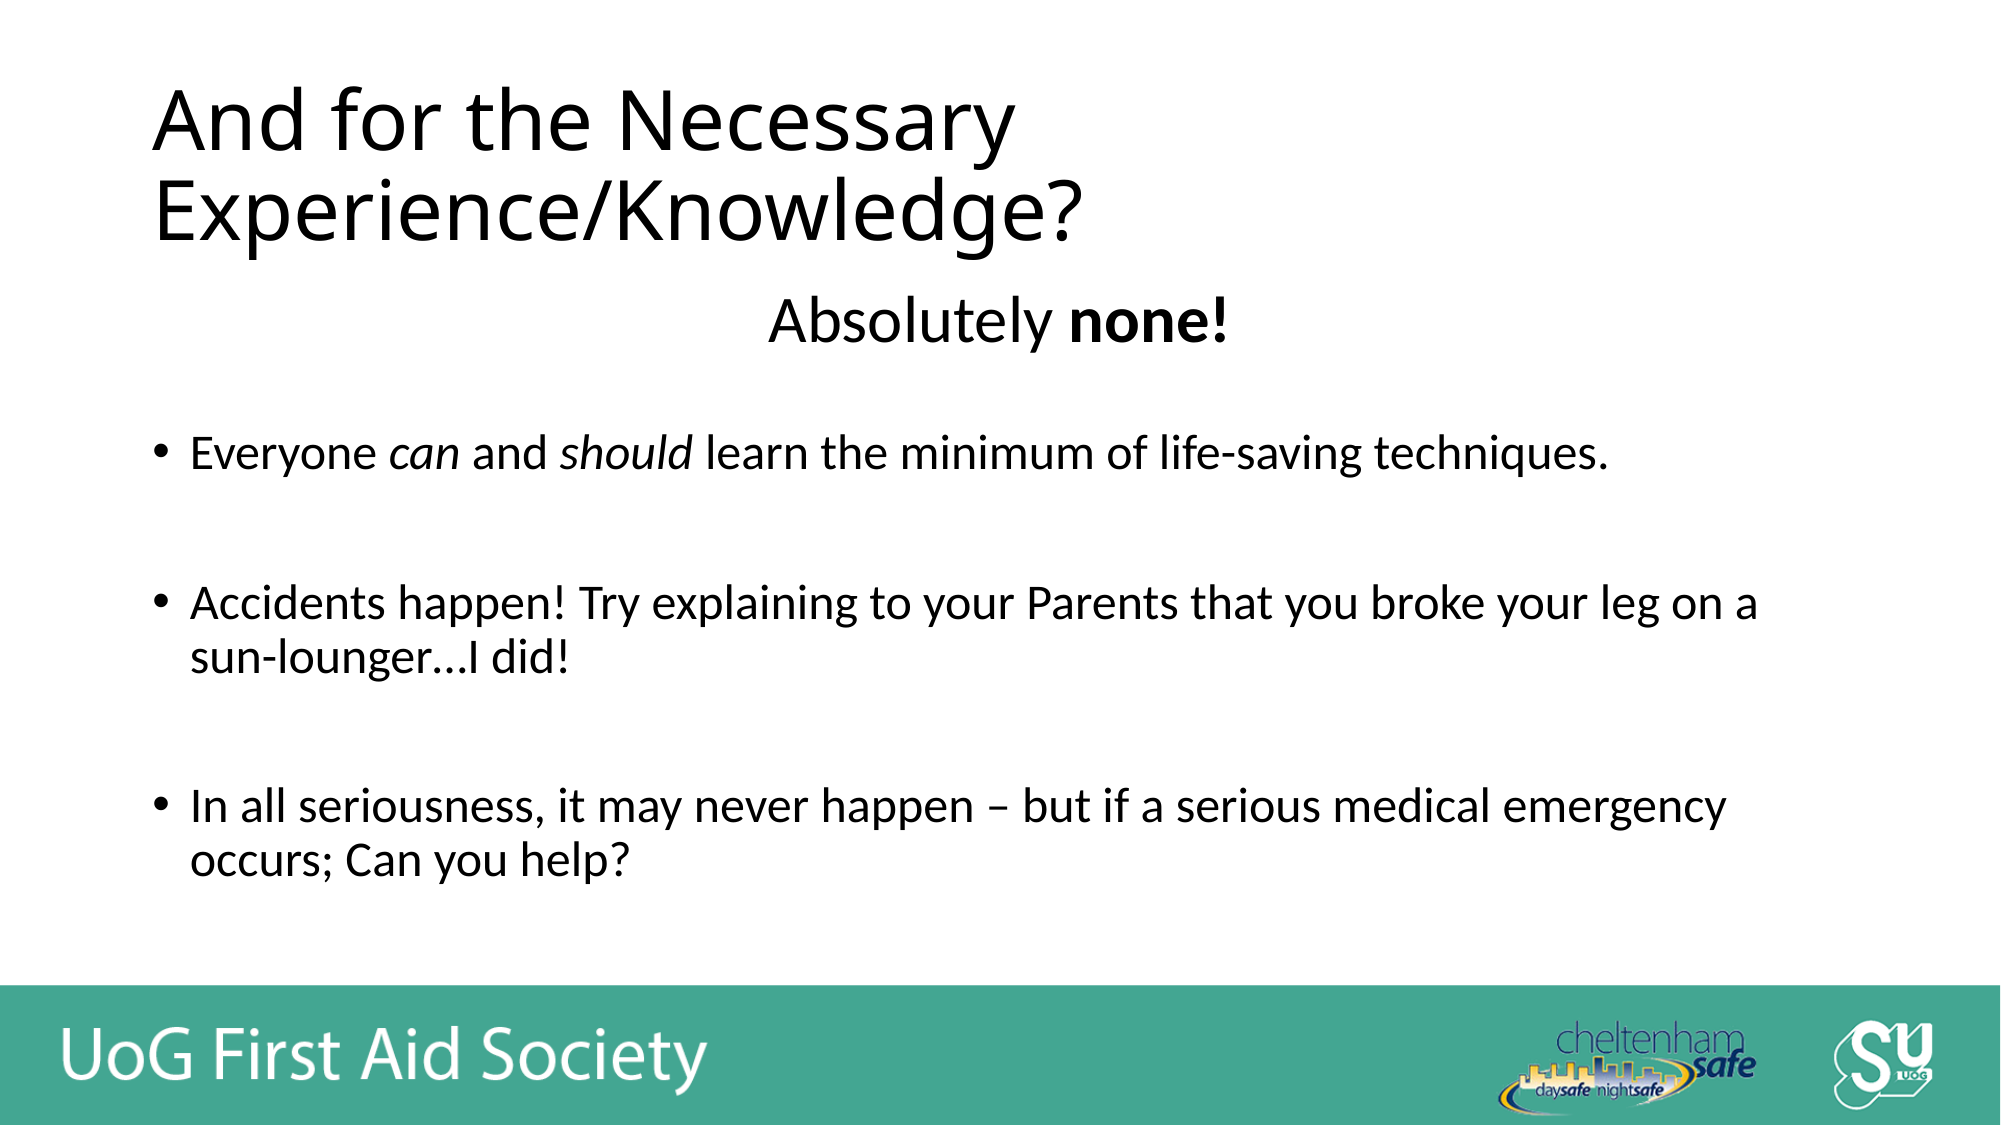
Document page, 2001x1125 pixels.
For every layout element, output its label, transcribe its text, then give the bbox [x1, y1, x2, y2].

text_box Everyone can and should learn the minimum of life-saving techniques. Accidents happen! Try explaining to your Parents that you broke your leg on a sun-lounger…I did! In all seriousness, it may never happen – but if a serious medical emergency occurs; Can you help? [137, 418, 1863, 914]
list Absolutely none! [137, 277, 1863, 375]
picture [0, 0, 2001, 1125]
title And for the Necessary Experience/Knowledge? [137, 59, 1863, 277]
